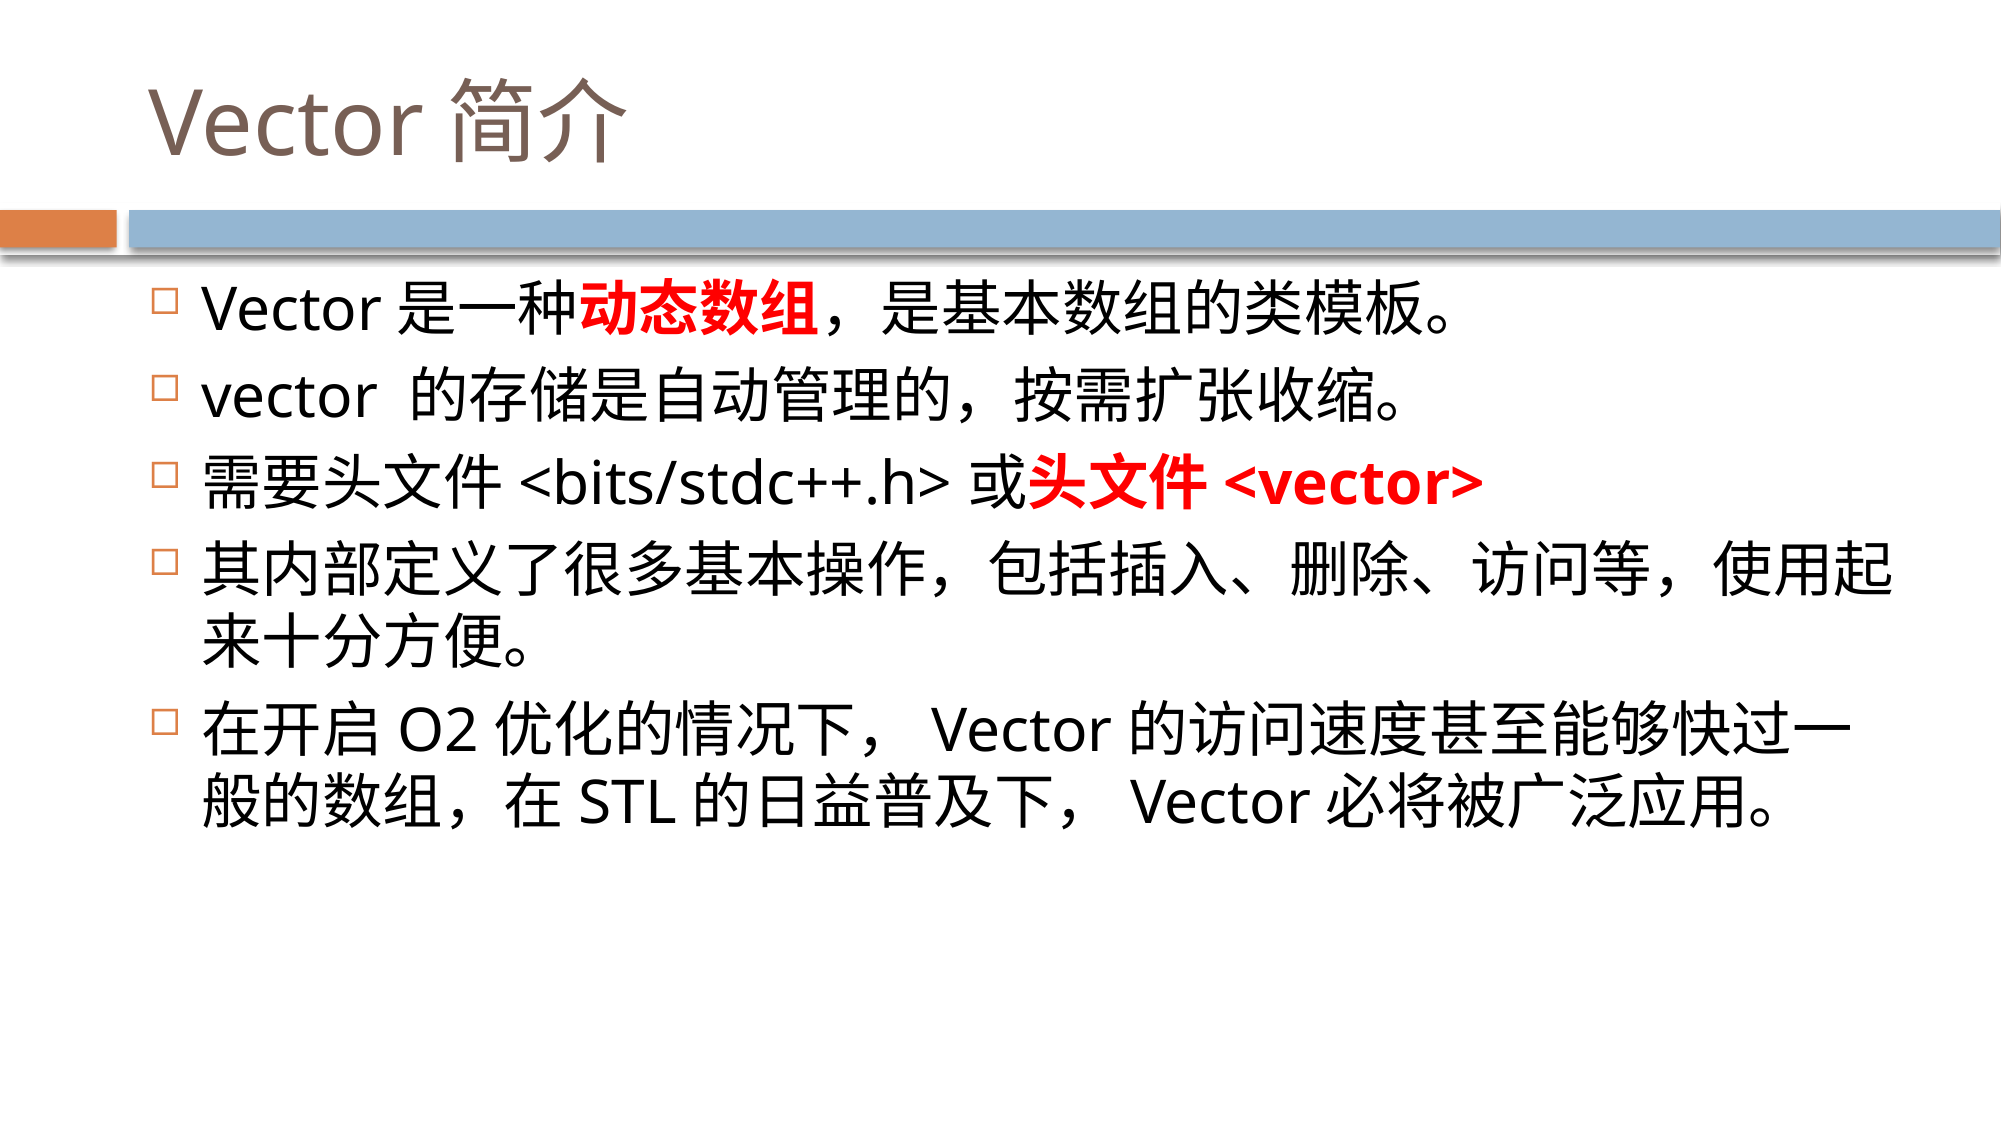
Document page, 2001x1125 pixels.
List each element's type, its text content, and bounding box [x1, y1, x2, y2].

list Vector是一种动态数组，是基本数组的类模板。 vector 的存储是自动管理的，按需扩张收缩。 需要头文件<bits/stdc++.h>或头文件<vector> 其内部定义了很多基本操作，包括插入、删除、访问等，使用起来十分方便。 在开启O2优化的情况下，Vector的访问速度甚至能够快过一般的数组，在STL的日益普及下，Vector必将被广泛应用。 [133, 262, 1918, 1000]
title Vector简介 [133, 37, 1918, 200]
